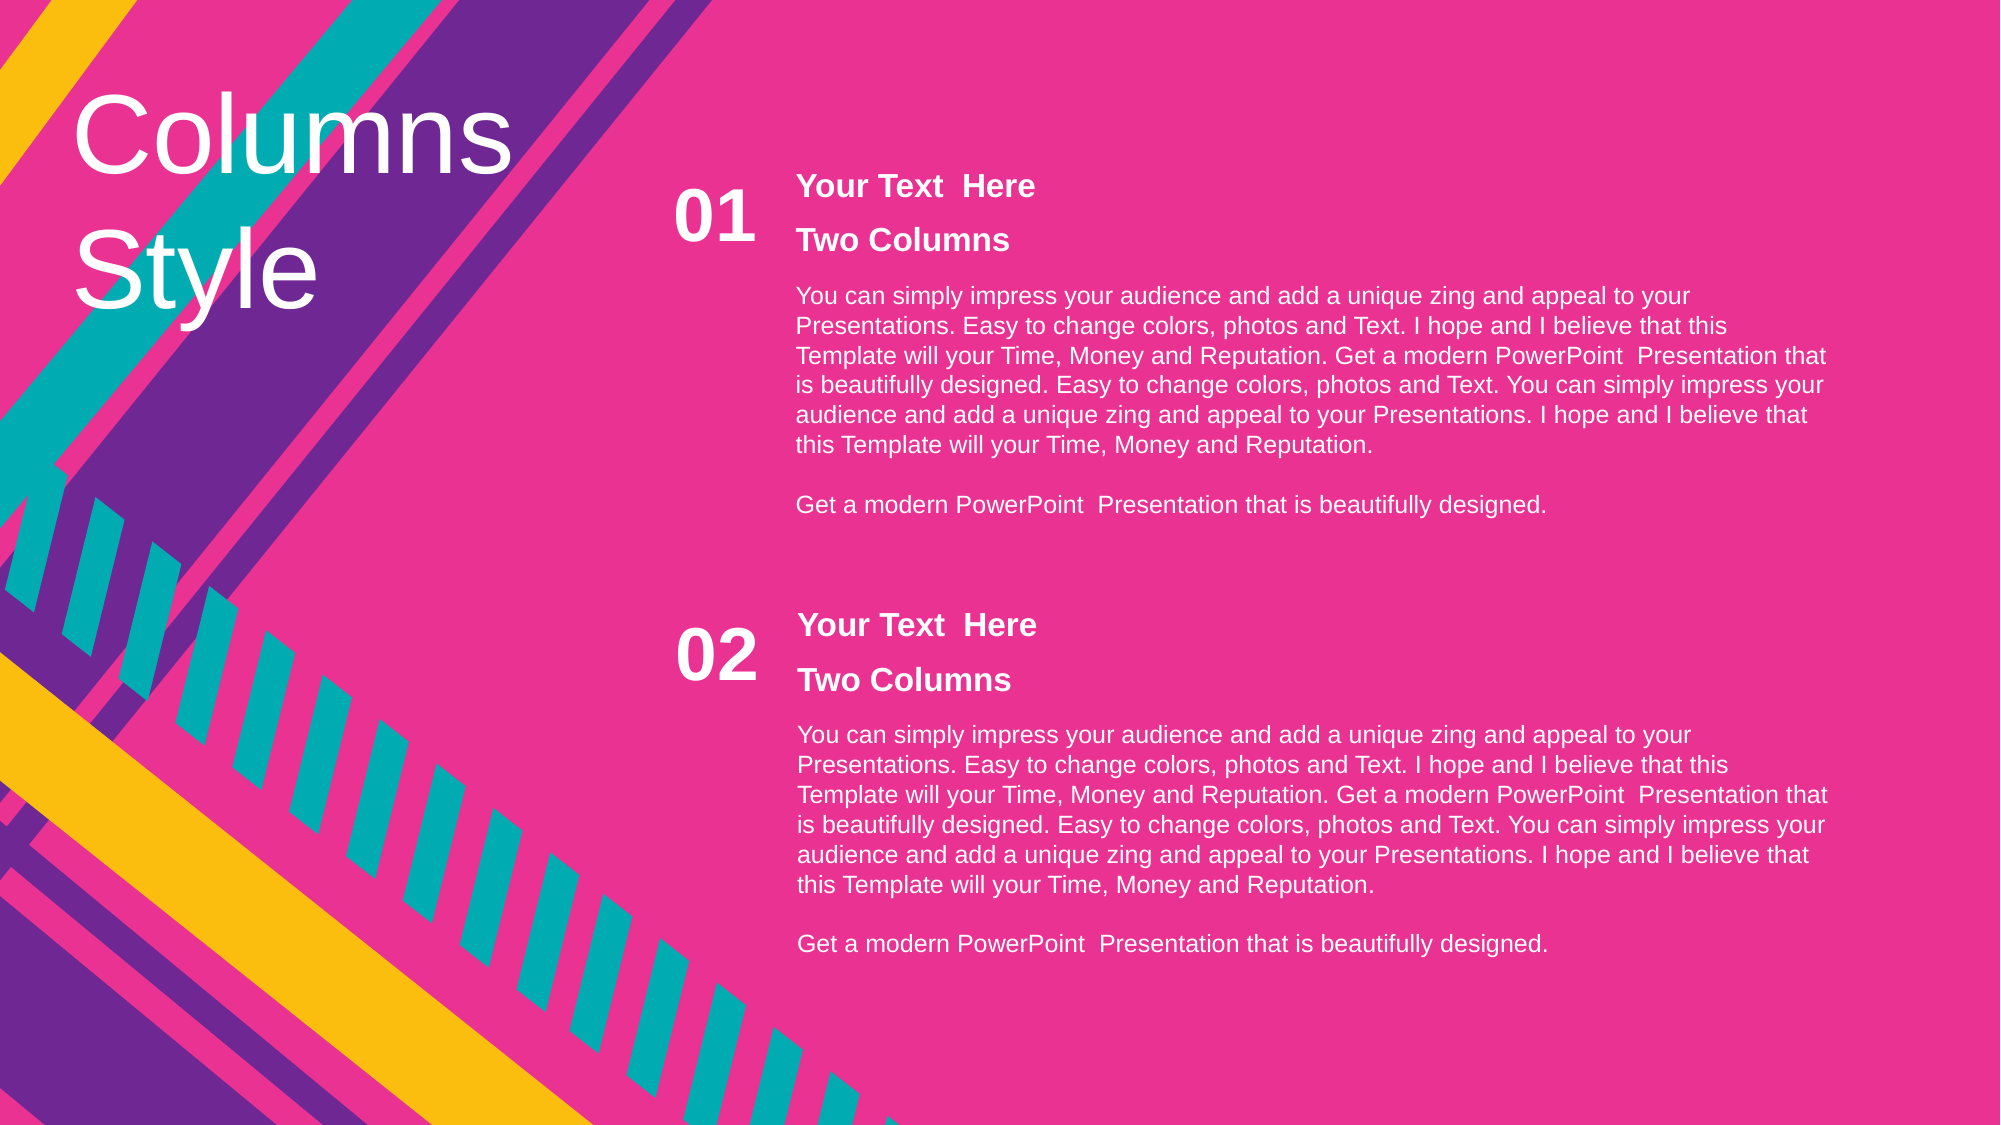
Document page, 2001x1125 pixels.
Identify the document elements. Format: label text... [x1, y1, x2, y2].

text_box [780, 156, 1846, 267]
text_box You can simply impress your audience and add a unique zing and appeal to your Presentations. Easy to change colors, photos and Text. I hope and I believe that this Template will your Time, Money and Reputation. Get a modern PowerPoint Presentation that is beautifully designed. Easy to change colors, photos and Text. You can simply impress your audience and add a unique zing and appeal to your Presentations. I hope and I believe that this Template will your Time, Money and Reputation. Get a modern PowerPoint Presentation that is beautifully designed. [782, 711, 1847, 966]
text_box Columns Style [56, 53, 696, 339]
text_box 02 [643, 597, 782, 703]
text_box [782, 595, 1847, 706]
text_box 01 [642, 158, 780, 264]
text_box You can simply impress your audience and add a unique zing and appeal to your Presentations. Easy to change colors, photos and Text. I hope and I believe that this Template will your Time, Money and Reputation. Get a modern PowerPoint Presentation that is beautifully designed. Easy to change colors, photos and Text. You can simply impress your audience and add a unique zing and appeal to your Presentations. I hope and I believe that this Template will your Time, Money and Reputation. Get a modern PowerPoint Presentation that is beautifully designed. [780, 271, 1846, 527]
